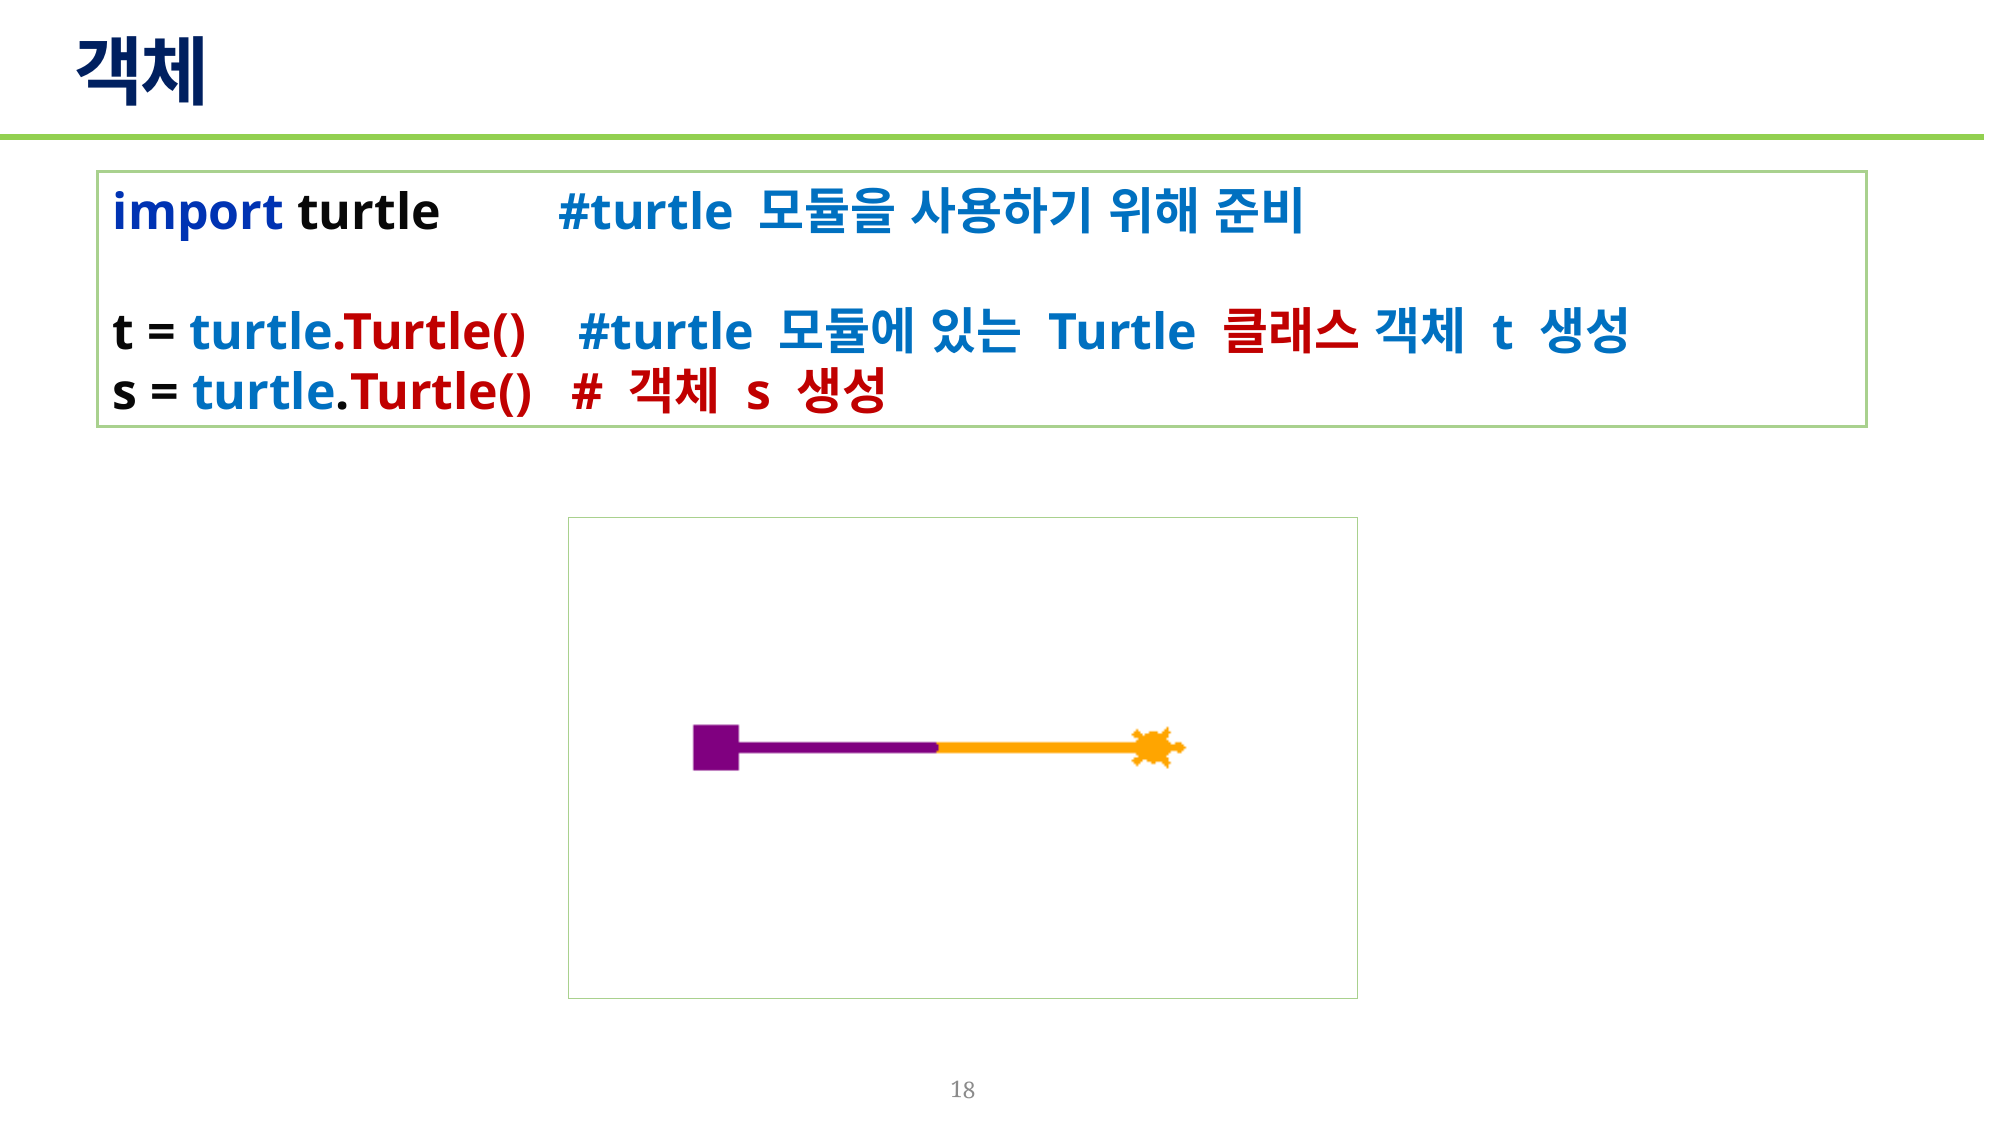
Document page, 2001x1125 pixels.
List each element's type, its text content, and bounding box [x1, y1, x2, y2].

title 객체 [59, 31, 1174, 120]
text_box import turtle #turtle 모듈을 사용하기 위해 준비 t = turtle.Turtle() #turtle 모듈에 있는 Turtle 클래스 객체 t 생성 s = turtle.Turtle() # 객체 s 생성 [97, 171, 1867, 427]
picture [568, 517, 1358, 999]
slide_number 18 [911, 1066, 1015, 1116]
